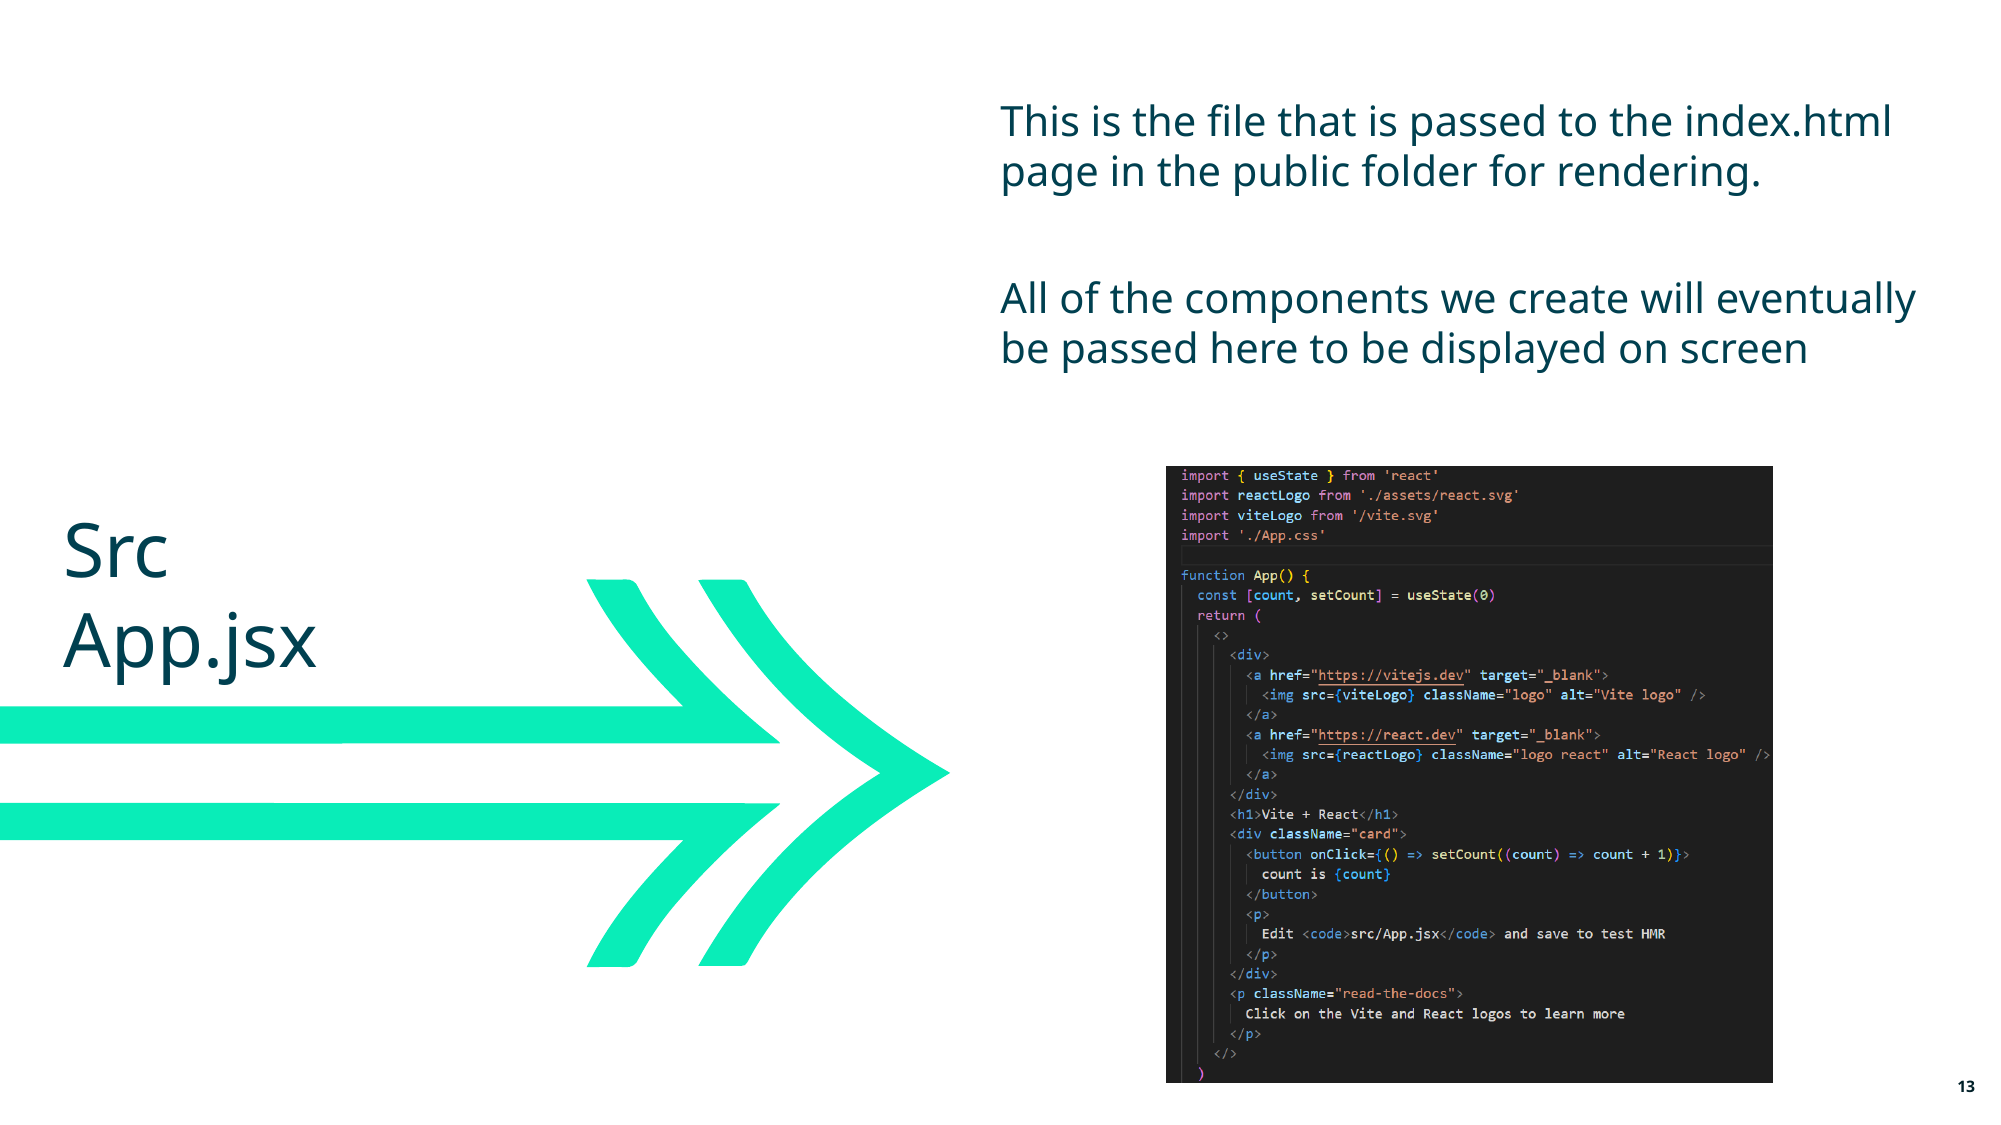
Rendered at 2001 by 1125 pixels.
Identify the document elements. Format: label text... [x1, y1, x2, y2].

list Src App.jsx [63, 203, 670, 683]
picture [1166, 466, 1773, 1083]
slide_number 13 [1846, 1068, 1976, 1098]
list This is the file that is passed to the index.html page in the public folder for rendering. All of the components we create will eventually be passed here to be displayed on screen [1000, 95, 1939, 1063]
